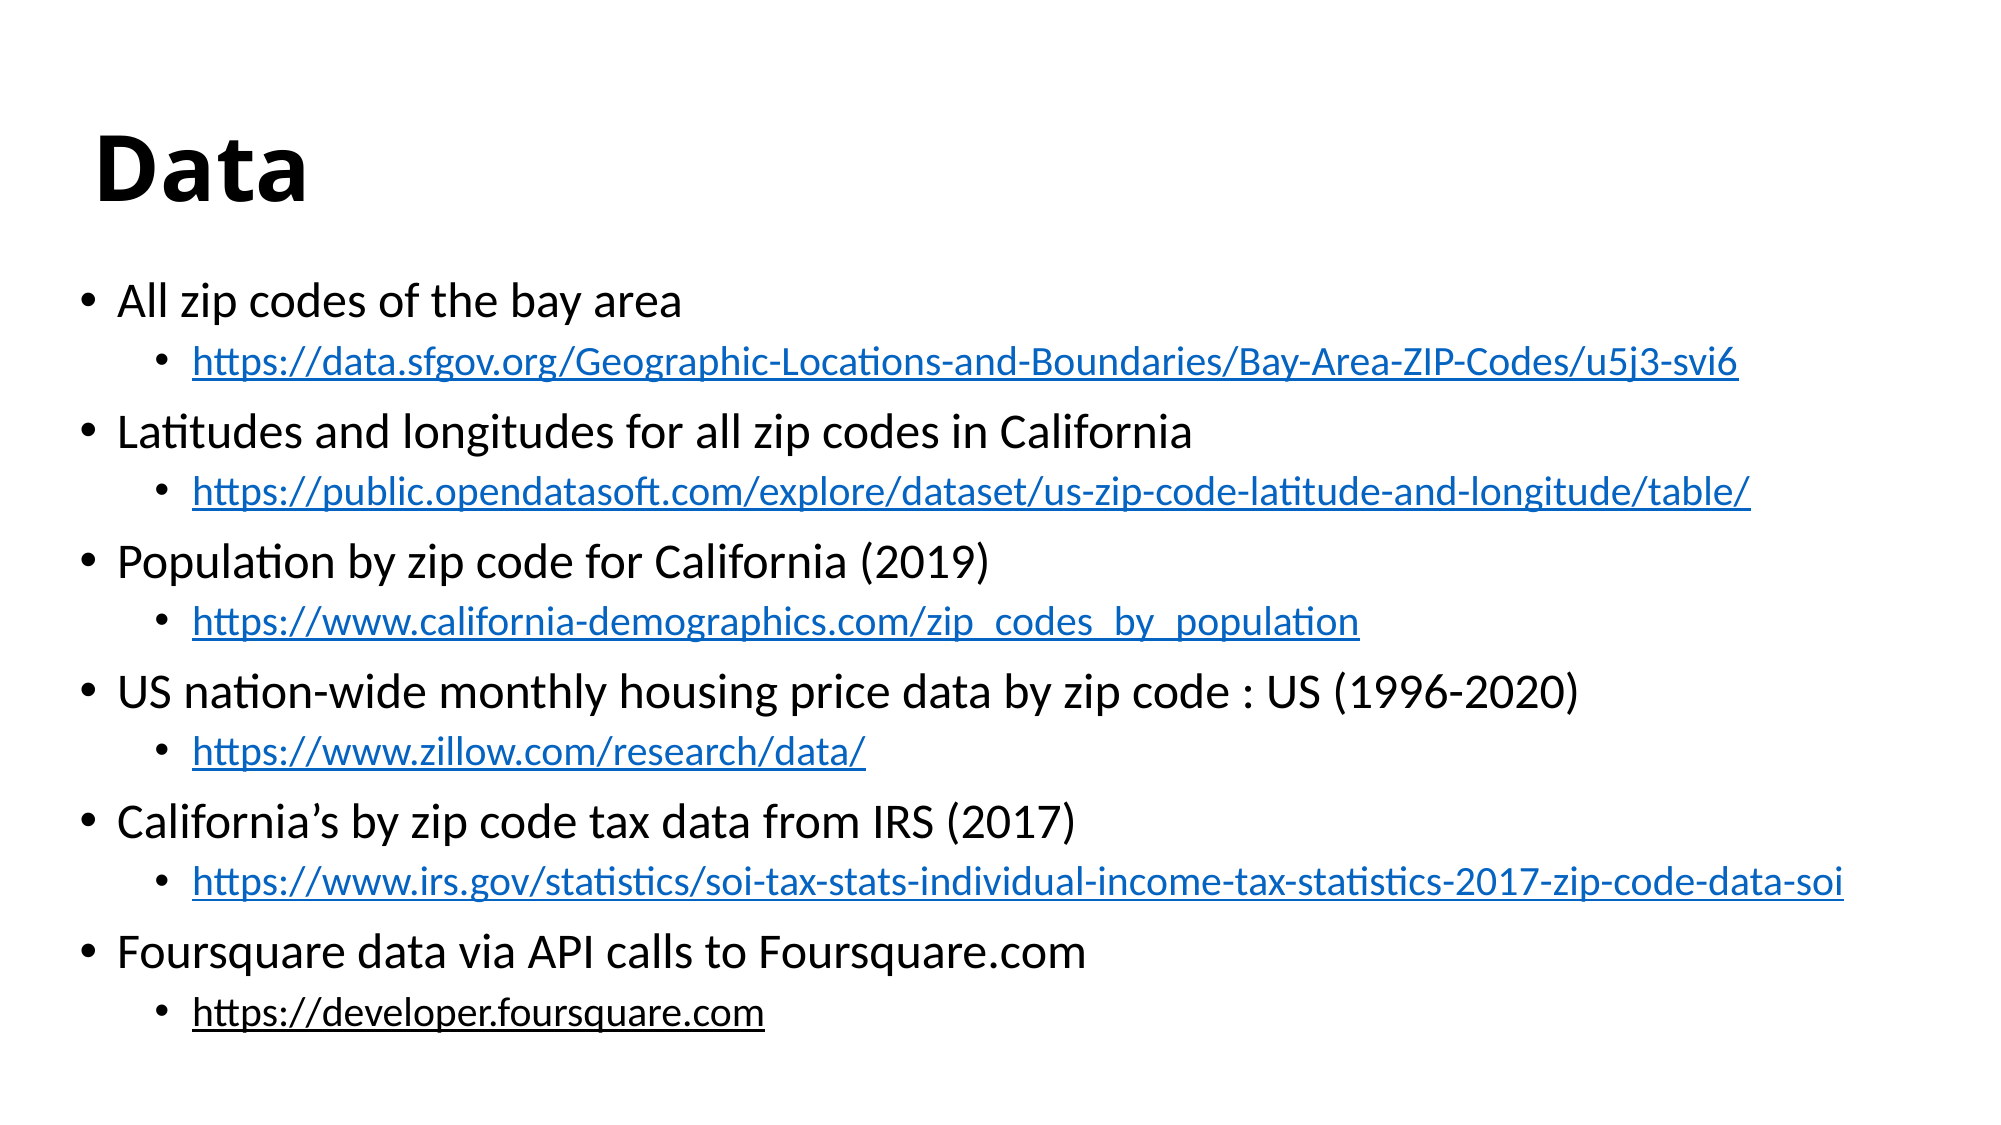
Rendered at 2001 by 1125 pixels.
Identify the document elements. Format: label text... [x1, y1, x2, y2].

list All zip codes of the bay area https://data.sfgov.org/Geographic-Locations-and-Boundaries/Bay-Area-ZIP-Codes/u5j3-svi6 Latitudes and longitudes for all zip codes in California https://public.opendatasoft.com/explore/dataset/us-zip-code-latitude-and-longitude/table/ Population by zip code for California (2019) https://www.california-demographics.com/zip_codes_by_population US nation-wide monthly housing price data by zip code : US (1996-2020) https://www.zillow.com/research/data/ California’s by zip code tax data from IRS (2017) https://www.irs.gov/statistics/soi-tax-stats-individual-income-tax-statistics-2017-zip-code-data-soi Foursquare data via API calls to Foursquare.com https://developer.foursquare.com [64, 267, 1952, 968]
title Data [77, 63, 1803, 267]
